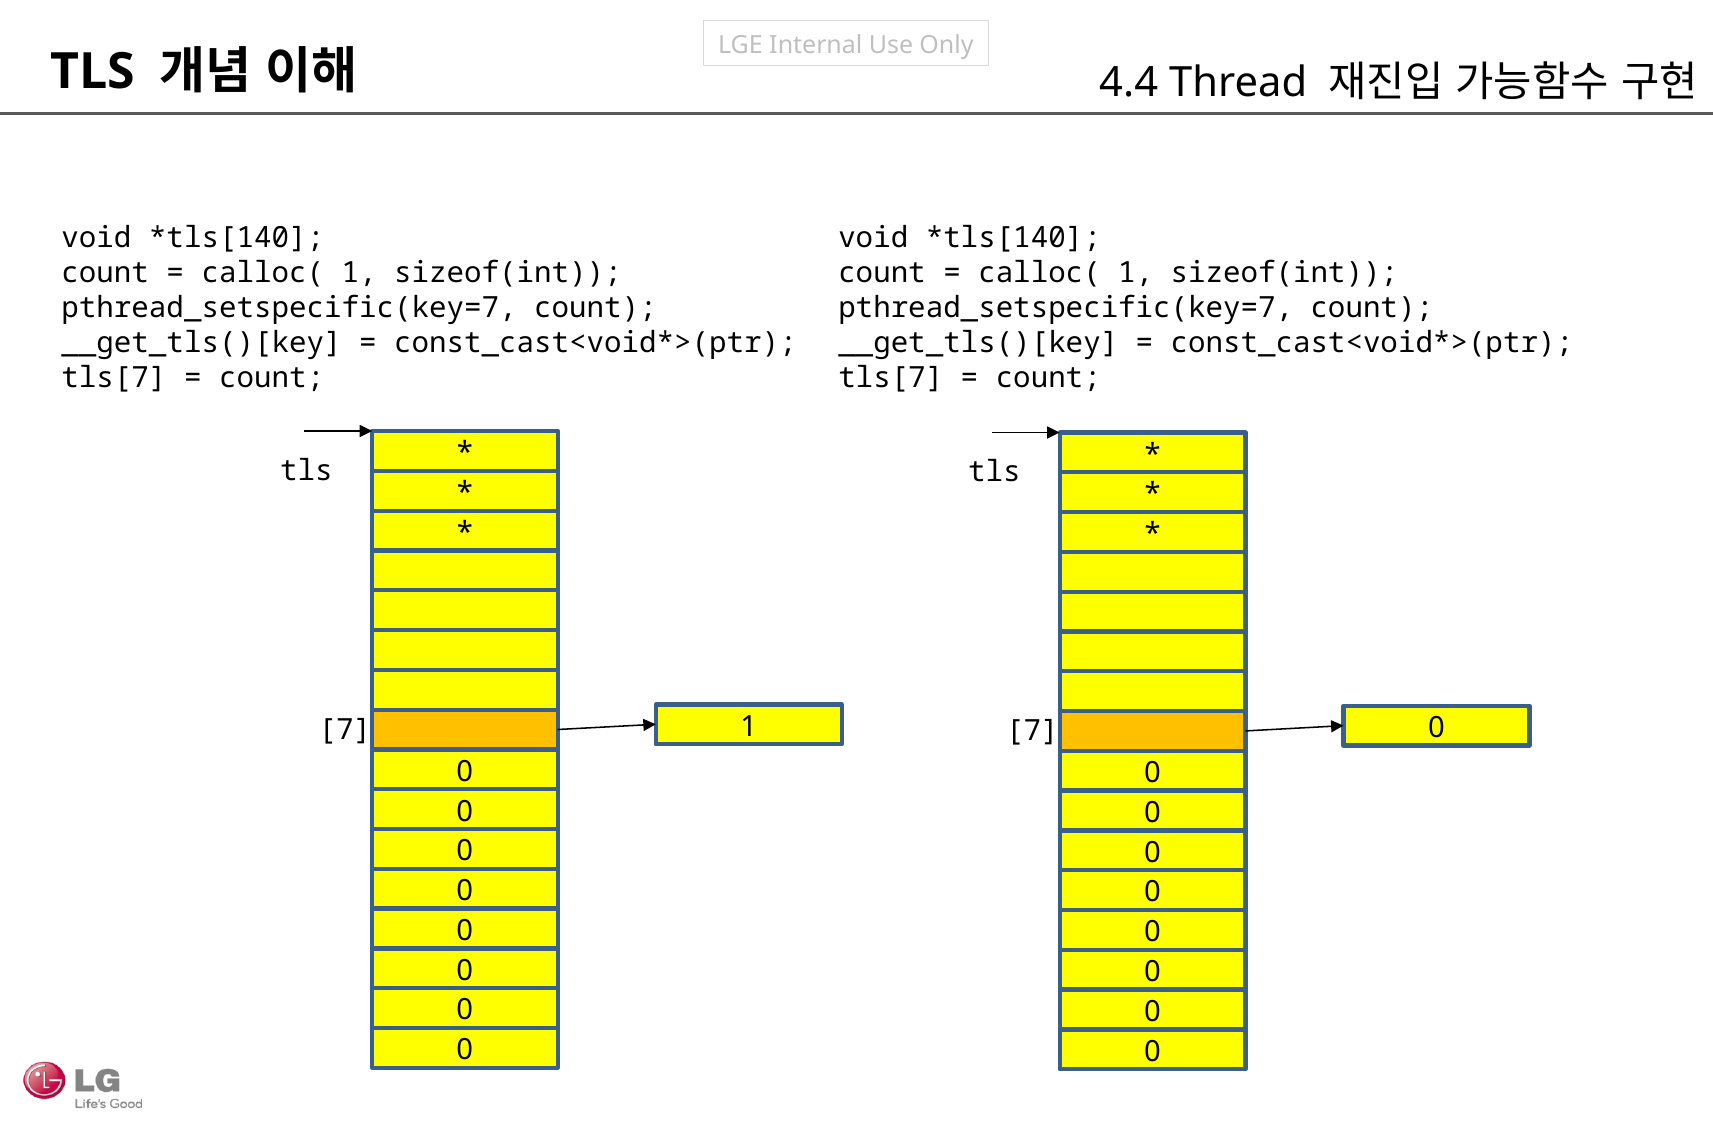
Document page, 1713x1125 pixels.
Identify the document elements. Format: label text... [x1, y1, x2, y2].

text_box [7] [991, 703, 1074, 754]
text_box [1058, 590, 1248, 629]
text_box * [1058, 470, 1248, 510]
text_box [370, 548, 560, 588]
text_box 0 [1058, 828, 1248, 868]
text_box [557, 723, 656, 730]
text_box 0 [370, 907, 560, 946]
picture [23, 1058, 142, 1111]
text_box 0 [1058, 789, 1248, 828]
text_box tls [265, 443, 348, 494]
list 4.4 Thread 재진입 가능함수 구현 [1033, 47, 1713, 126]
text_box 0 [370, 747, 560, 787]
text_box [386, 708, 560, 747]
list TLS 개념 이해 [35, 30, 739, 98]
text_box * [1058, 510, 1248, 550]
text_box 0 [370, 986, 560, 1026]
text_box * [1058, 430, 1248, 470]
text_box [1058, 669, 1248, 709]
text_box 0 [370, 867, 560, 907]
text_box [370, 588, 560, 628]
text_box void *tls[140]; count = calloc( 1, sizeof(int)); pthread_setspecific(key=7, count); __get_tls()[key] = const_cast<void*>(ptr); tls[7] = count; [46, 210, 812, 401]
text_box 0 [370, 1026, 560, 1070]
text_box [7] [303, 702, 386, 753]
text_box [1245, 725, 1344, 732]
text_box [1058, 629, 1248, 669]
text_box * [370, 469, 560, 509]
text_box 0 [1058, 1027, 1248, 1071]
text_box [370, 668, 560, 708]
text_box 0 [1058, 868, 1248, 908]
text_box [1074, 709, 1248, 749]
text_box 0 [1058, 749, 1248, 789]
text_box [370, 628, 560, 668]
text_box 0 [1058, 987, 1248, 1027]
text_box 1 [654, 702, 844, 746]
text_box 0 [1058, 908, 1248, 948]
text_box void *tls[140]; count = calloc( 1, sizeof(int)); pthread_setspecific(key=7, count); __get_tls()[key] = const_cast<void*>(ptr); tls[7] = count; [823, 210, 1588, 401]
text_box 0 [1058, 948, 1248, 987]
text_box [1058, 550, 1248, 590]
text_box tls [953, 445, 1036, 495]
text_box 0 [1341, 704, 1532, 748]
text_box * [370, 509, 560, 548]
text_box 0 [370, 946, 560, 986]
text_box 0 [370, 827, 560, 867]
text_box * [370, 429, 560, 469]
text_box 0 [370, 787, 560, 827]
